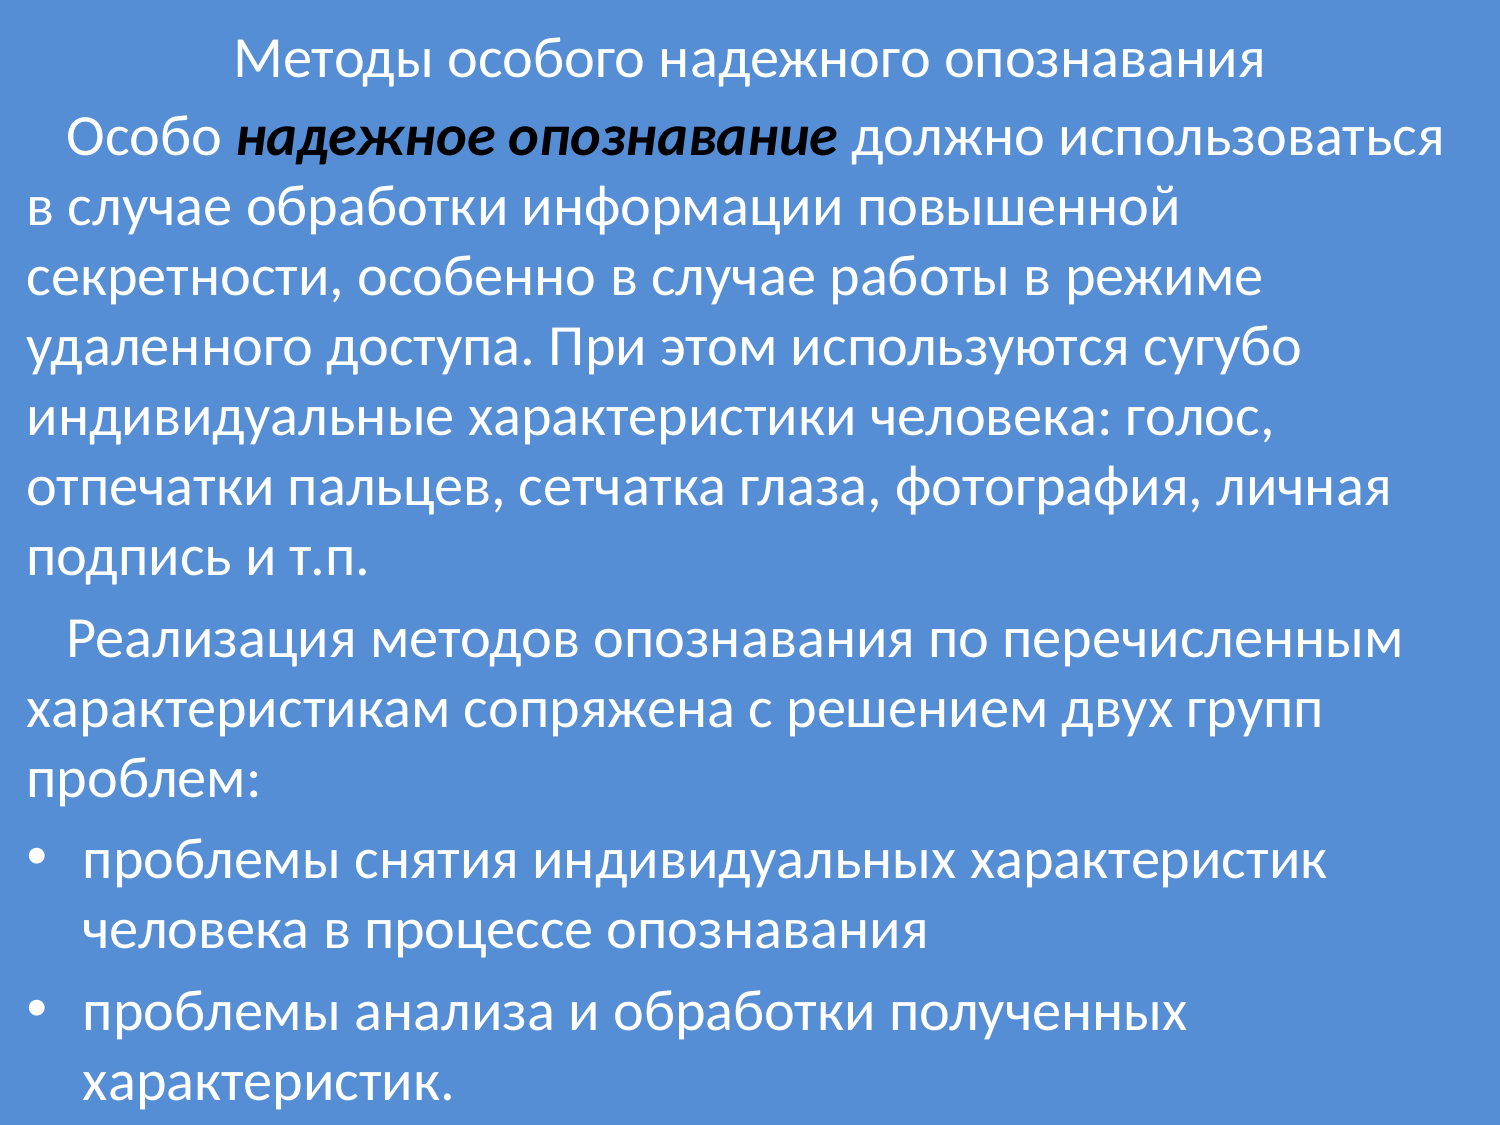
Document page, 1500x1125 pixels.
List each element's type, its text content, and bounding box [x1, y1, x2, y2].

title Методы особого надежного опознавания [29, 19, 1471, 90]
list Особо надежное опознавание должно использоваться в случае обработки информации повышенной секретности, особенно в случае работы в режиме удаленного доступа. При этом используются сугубо индивидуальные характеристики человека: голос, отпечатки пальцев, сетчатка глаза, фотография, личная подпись и т.п. Реализация методов опознавания по перечисленным характеристикам сопряжена с решением двух групп проблем: проблемы снятия индивидуальных характеристик человека в процессе опознавания проблемы анализа и обработки полученных характеристик. [11, 90, 1500, 1125]
